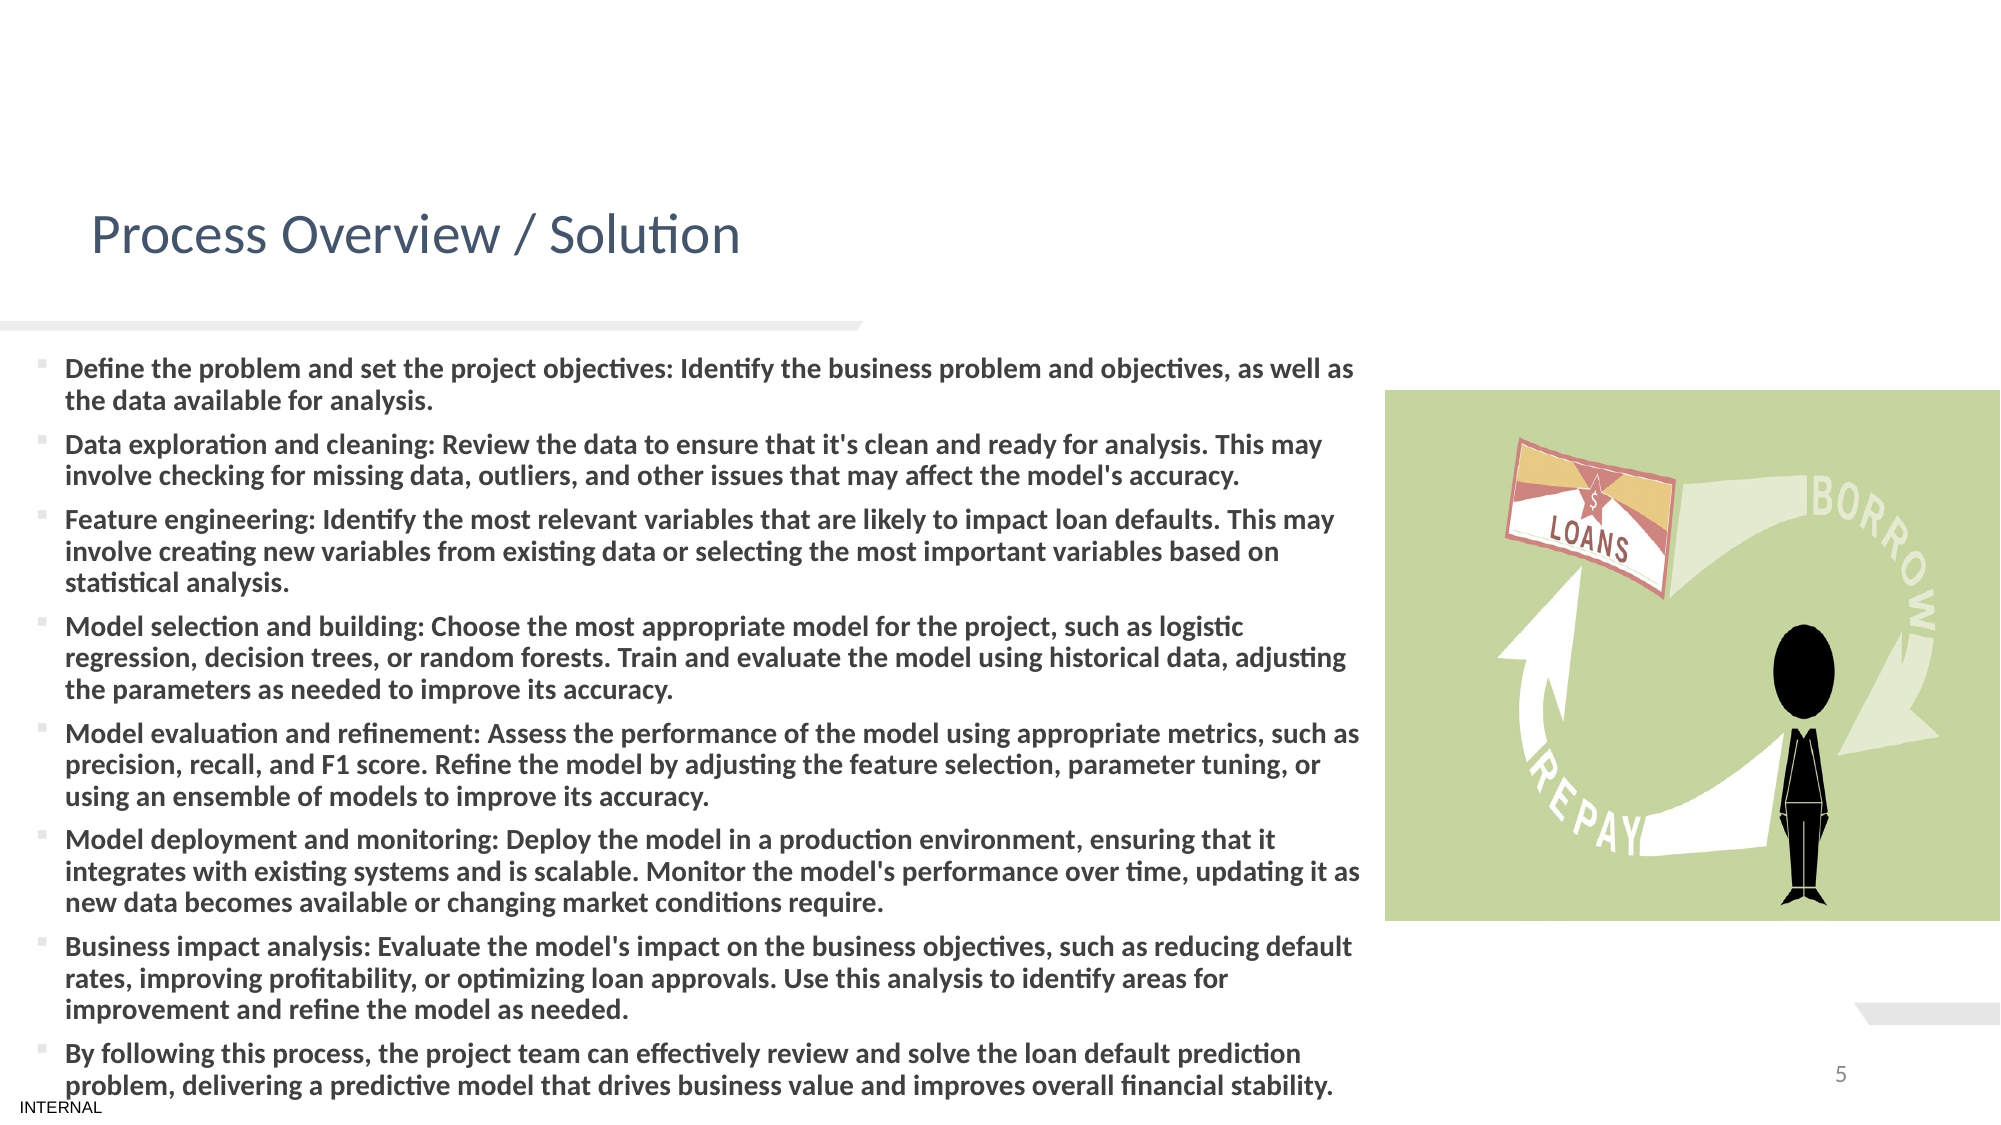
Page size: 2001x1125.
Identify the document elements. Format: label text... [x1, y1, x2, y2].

list Define the problem and set the project objectives: Identify the business problem and objectives, as well as the data available for analysis. Data exploration and cleaning: Review the data to ensure that it's clean and ready for analysis. This may involve checking for missing data, outliers, and other issues that may affect the model's accuracy. Feature engineering: Identify the most relevant variables that are likely to impact loan defaults. This may involve creating new variables from existing data or selecting the most important variables based on statistical analysis. Model selection and building: Choose the most appropriate model for the project, such as logistic regression, decision trees, or random forests. Train and evaluate the model using historical data, adjusting the parameters as needed to improve its accuracy. Model evaluation and refinement: Assess the performance of the model using appropriate metrics, such as precision, recall, and F1 score. Refine the model by adjusting the feature selection, parameter tuning, or using an ensemble of models to improve its accuracy. Model deployment and monitoring: Deploy the model in a production environment, ensuring that it integrates with existing systems and is scalable. Monitor the model's performance over time, updating it as new data becomes available or changing market conditions require. Business impact analysis: Evaluate the model's impact on the business objectives, such as reducing default rates, improving profitability, or optimizing loan approvals. Use this analysis to identify areas for improvement and refine the model as needed. By following this process, the project team can effectively review and solve the loan default prediction problem, delivering a predictive model that drives business value and improves overall financial stability. [35, 346, 1387, 1103]
slide_number 5 [1412, 1042, 1863, 1103]
list Process Overview / Solution [76, 196, 803, 320]
title TEXT LAYOUT 1 [126, 169, 957, 298]
picture [1385, 390, 2000, 921]
